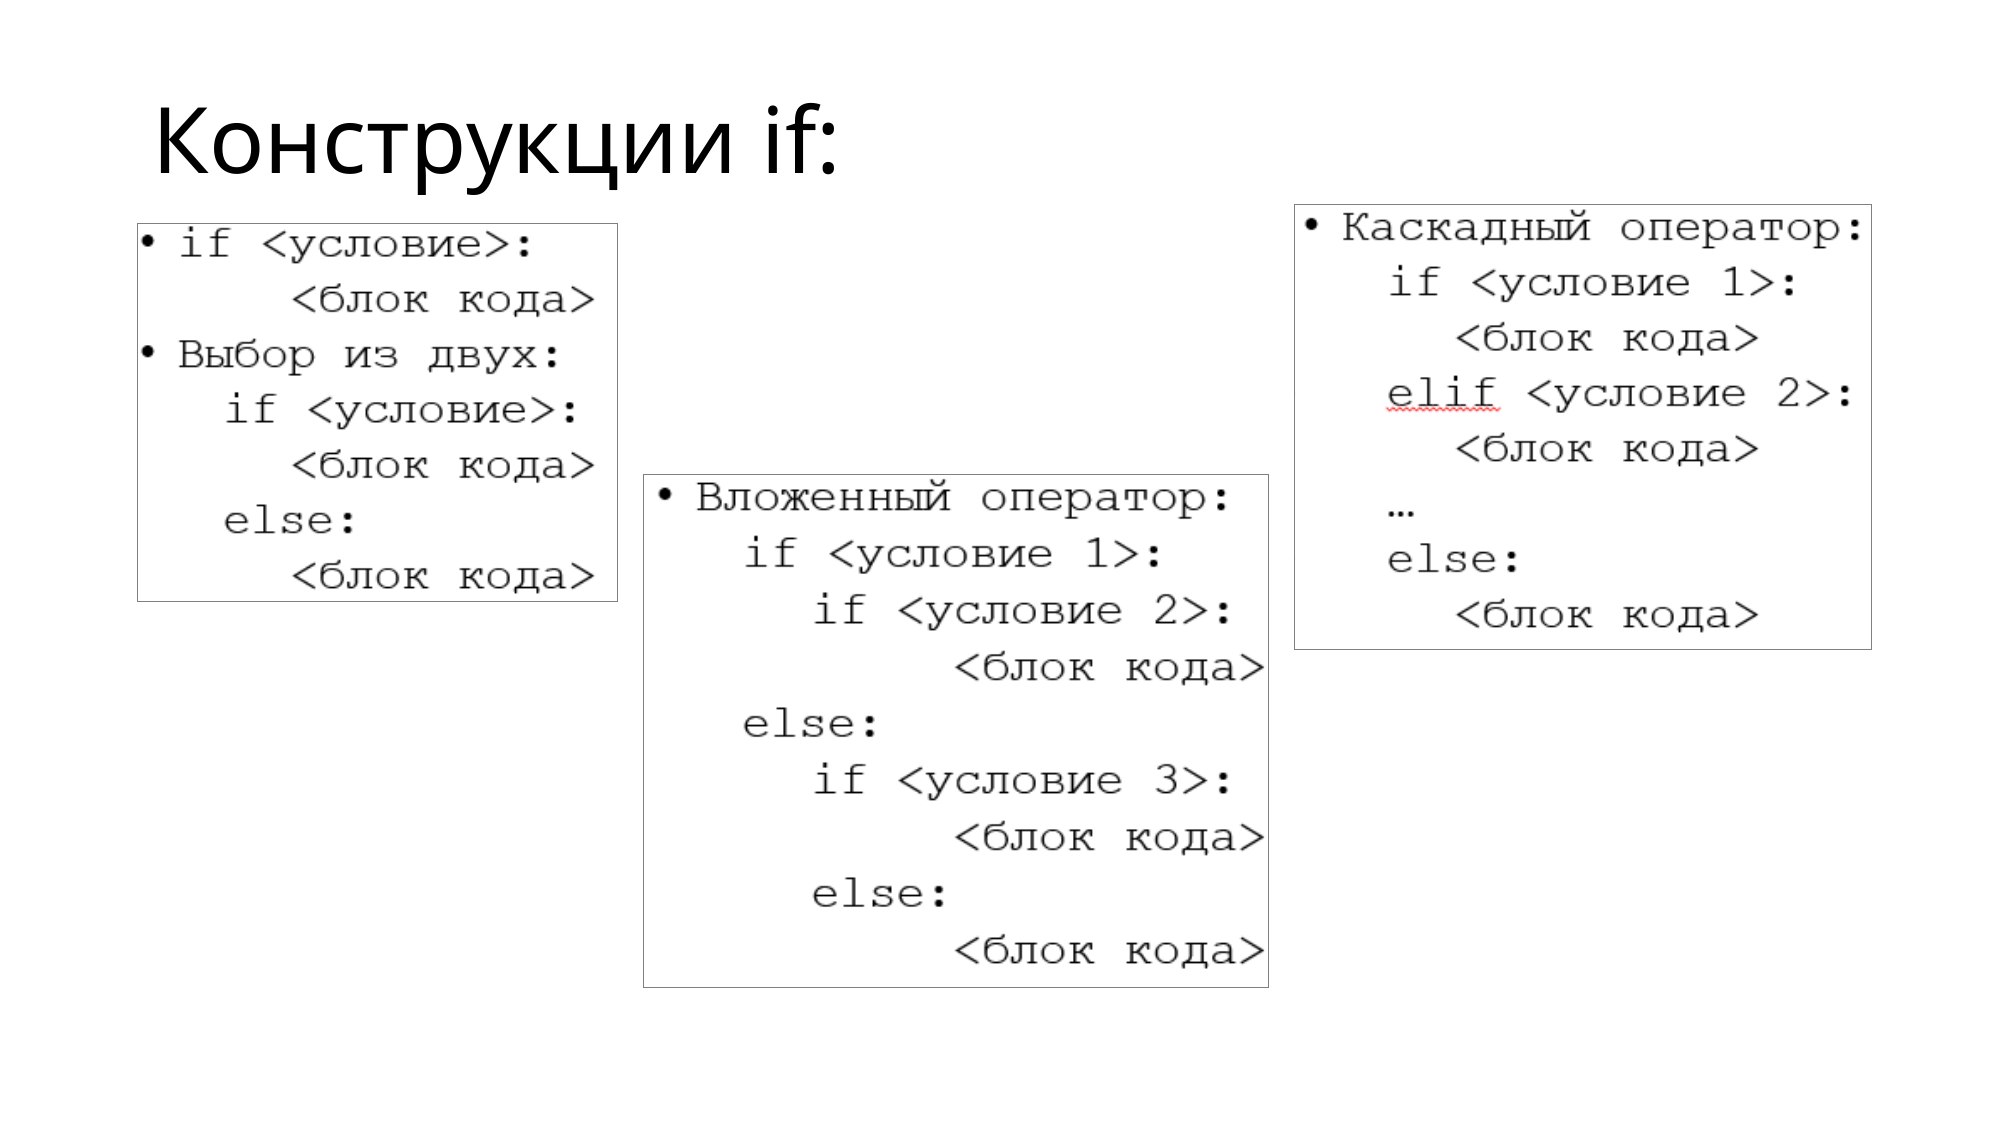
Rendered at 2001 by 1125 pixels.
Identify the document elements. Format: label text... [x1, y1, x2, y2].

title Конструкции if: [137, 34, 1863, 253]
picture [643, 474, 1269, 988]
picture [137, 223, 618, 602]
picture [1294, 204, 1872, 650]
